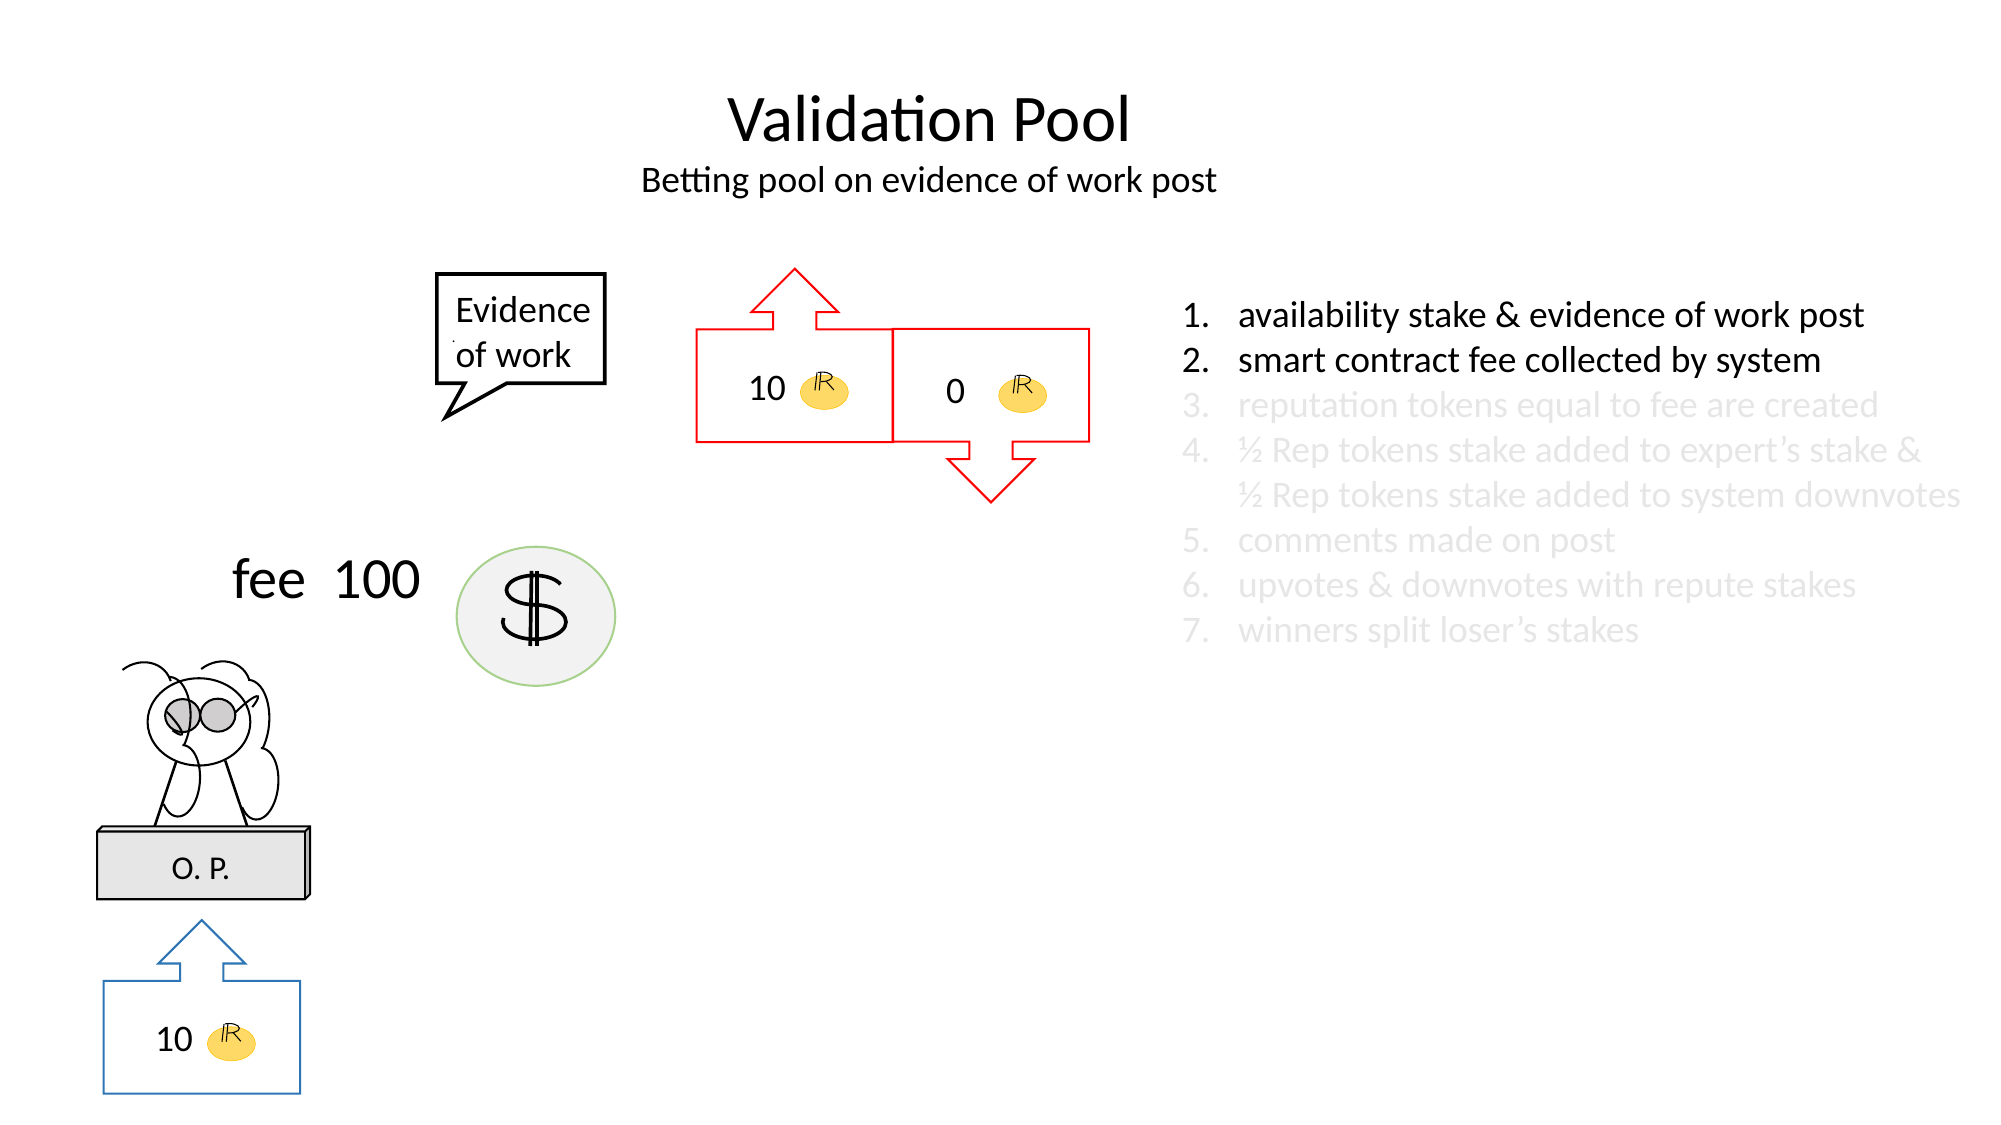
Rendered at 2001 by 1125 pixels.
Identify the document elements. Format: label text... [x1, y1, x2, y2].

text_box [892, 328, 1090, 503]
text_box . [435, 272, 606, 420]
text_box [696, 268, 894, 443]
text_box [103, 920, 301, 1094]
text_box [97, 662, 311, 900]
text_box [456, 546, 616, 686]
text_box Validation Pool Betting pool on evidence of work post [626, 67, 1234, 208]
text_box availability stake & evidence of work post smart contract fee collected by system reputation tokens equal to fee are created ½ Rep tokens stake added to expert’s stake & ½ Rep tokens stake added to system downvotes comments made on post upvotes & downvotes with repute stakes winners split loser’s stakes [1167, 282, 2000, 658]
text_box Evidence of work [440, 277, 615, 382]
text_box fee 100 [217, 533, 484, 618]
